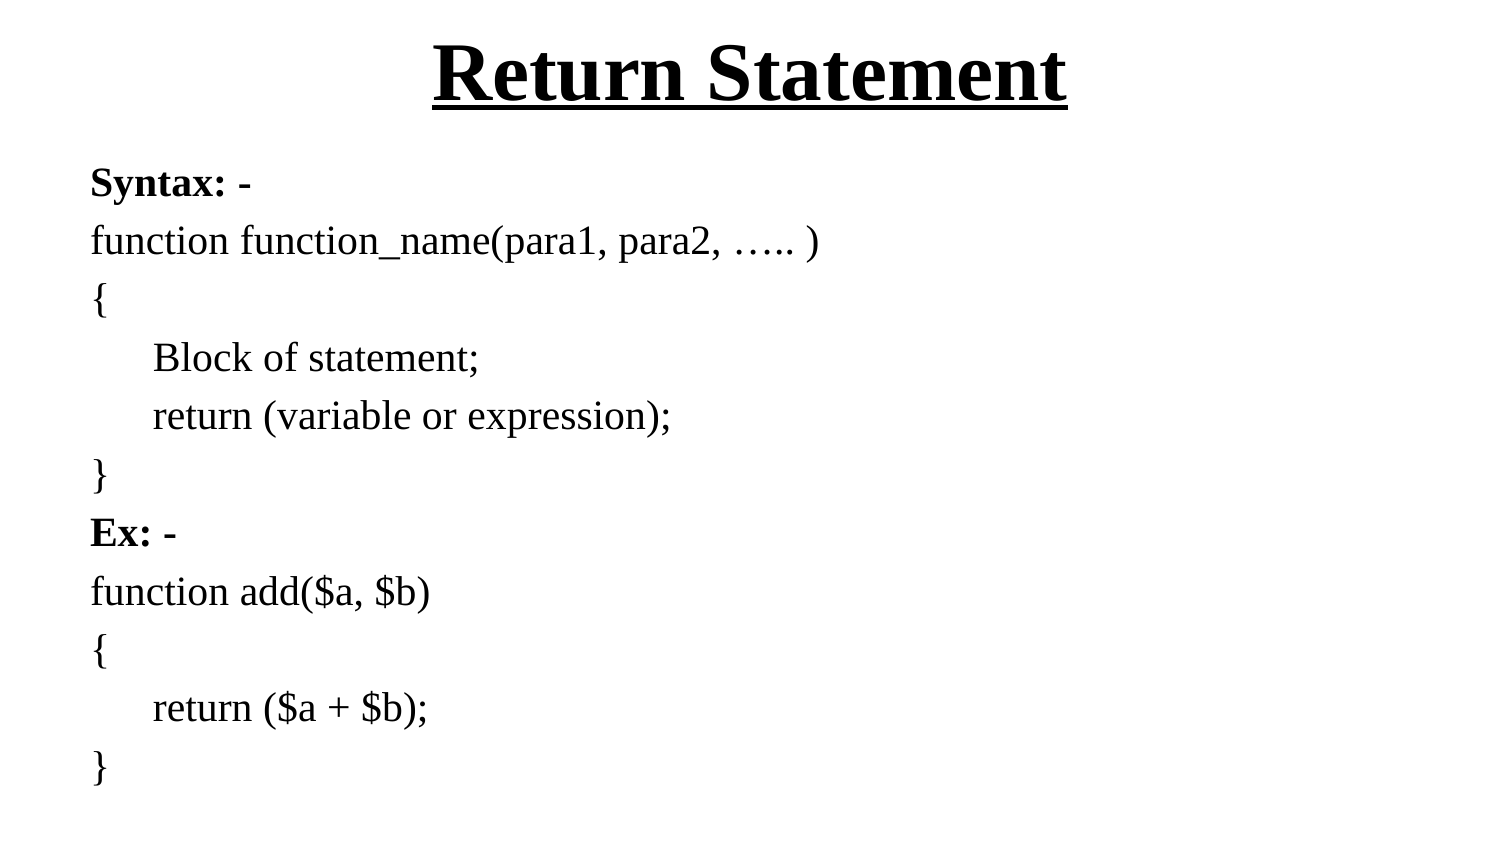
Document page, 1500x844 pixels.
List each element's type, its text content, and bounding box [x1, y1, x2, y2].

list Syntax: - function function_name(para1, para2, ….. ) { Block of statement; return (variable or expression); } Ex: - function add($a, $b) { return ($a + $b); } [75, 146, 1425, 810]
title Return Statement [75, 0, 1425, 138]
